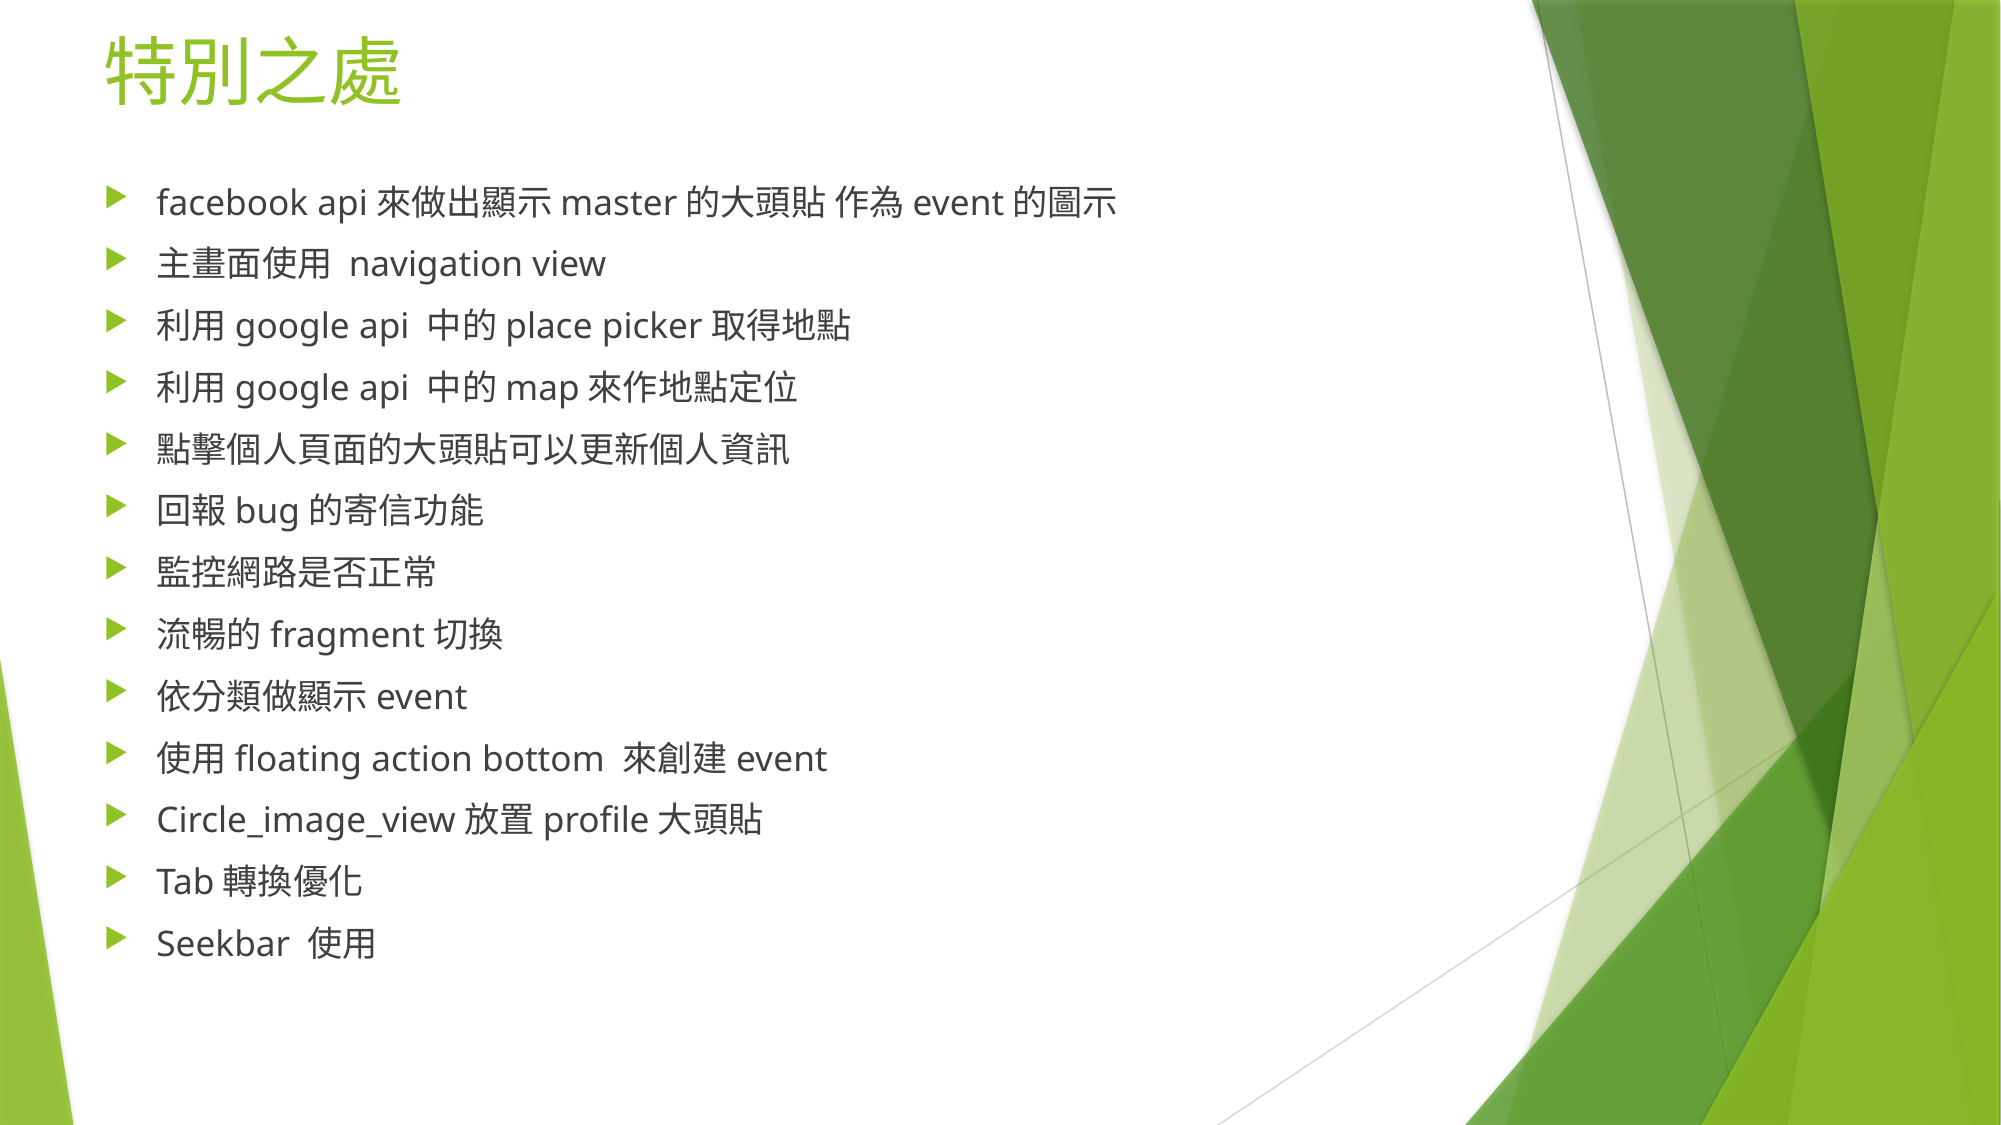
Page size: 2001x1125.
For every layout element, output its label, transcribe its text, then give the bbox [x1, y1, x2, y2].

title 特別之處 [88, 17, 1499, 172]
list facebook api來做出顯示master的大頭貼 作為event的圖示 主畫面使用 navigation view 利用google api 中的place picker取得地點 利用google api 中的map來作地點定位 點擊個人頁面的大頭貼可以更新個人資訊 回報bug的寄信功能 監控網路是否正常 流暢的fragment切換 依分類做顯示event 使用floating action bottom 來創建event Circle_image_view放置profile大頭貼 Tab轉換優化 Seekbar 使用 [88, 172, 1731, 974]
